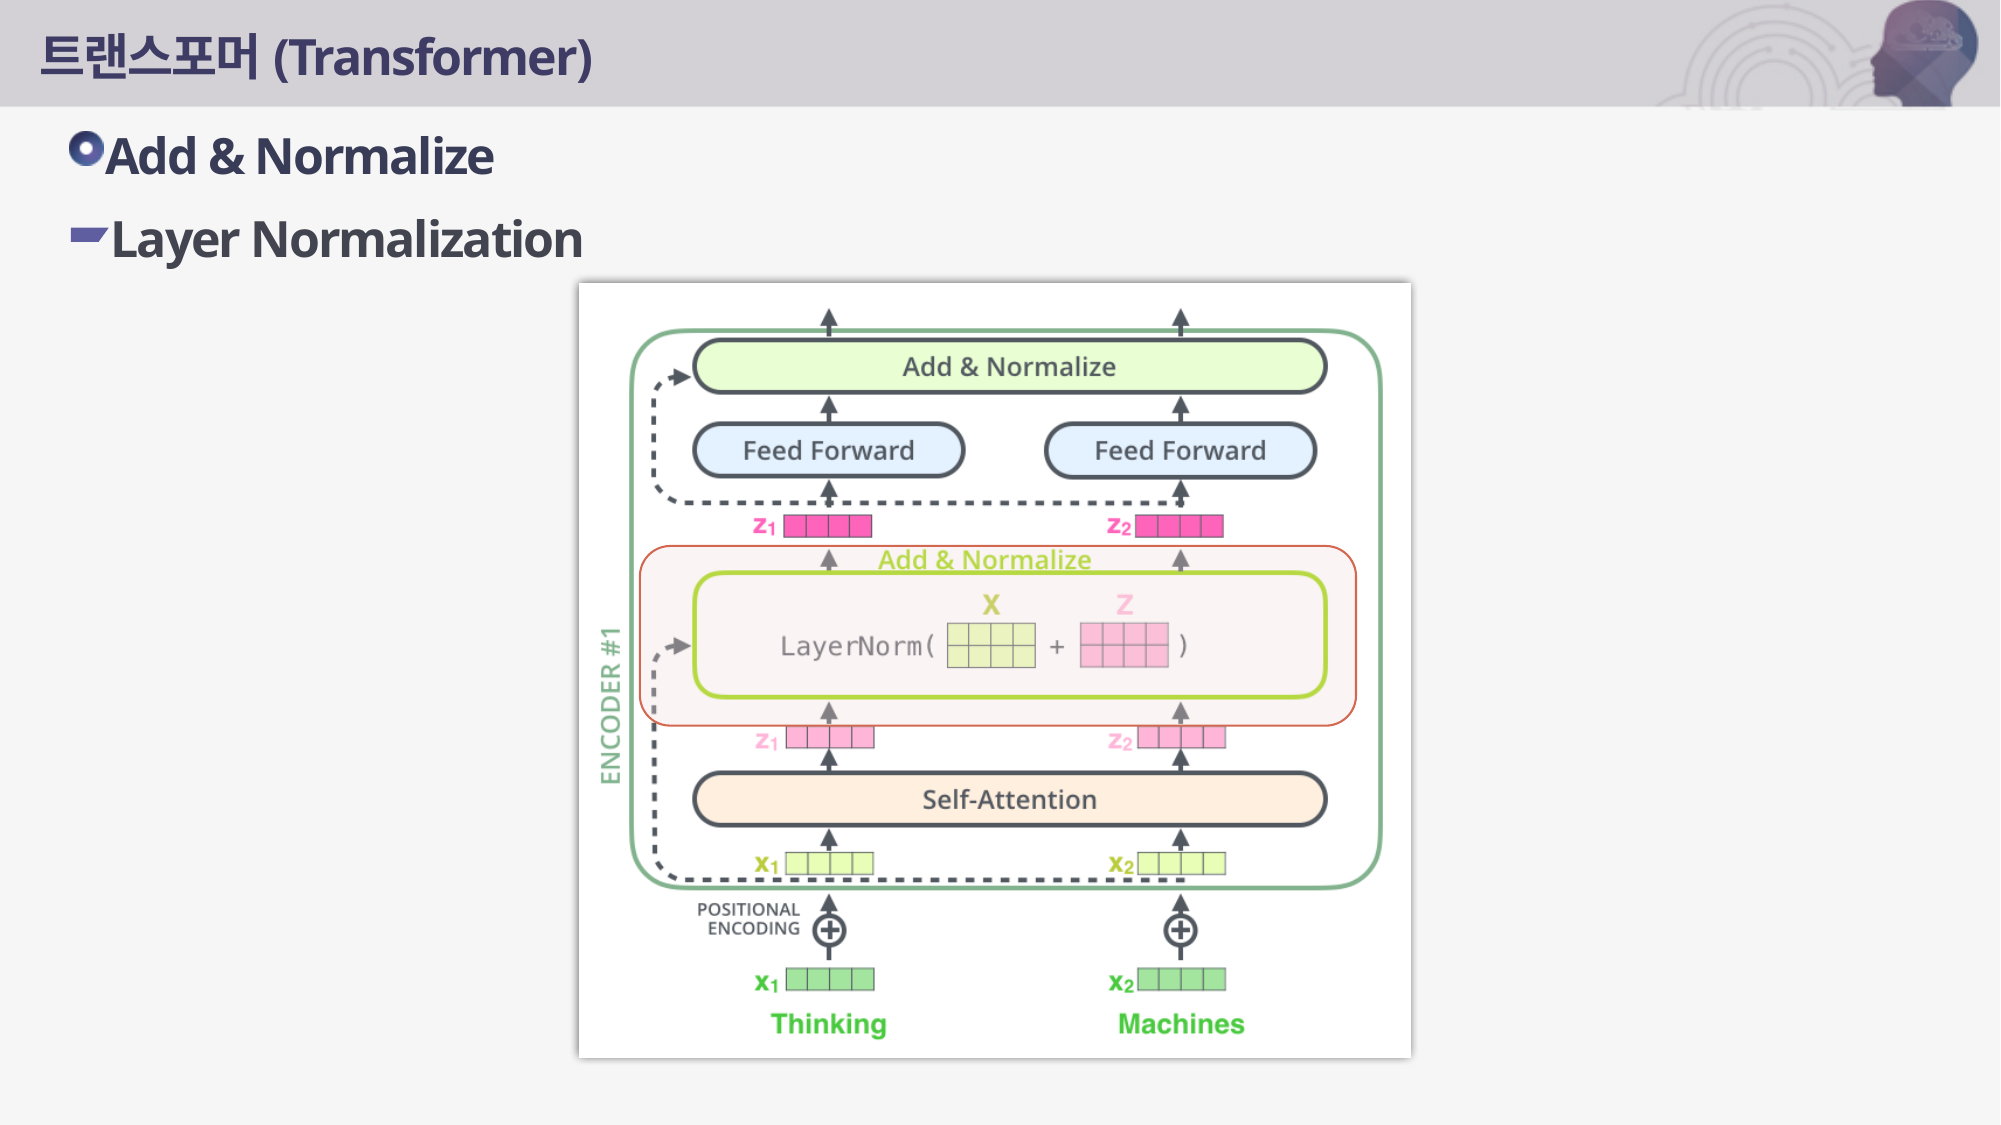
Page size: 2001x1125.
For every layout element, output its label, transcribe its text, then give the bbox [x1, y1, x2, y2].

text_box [69, 116, 500, 193]
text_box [70, 200, 580, 277]
title 트랜스포머(Transformer) [24, 22, 1847, 96]
picture [0, 0, 2001, 1125]
